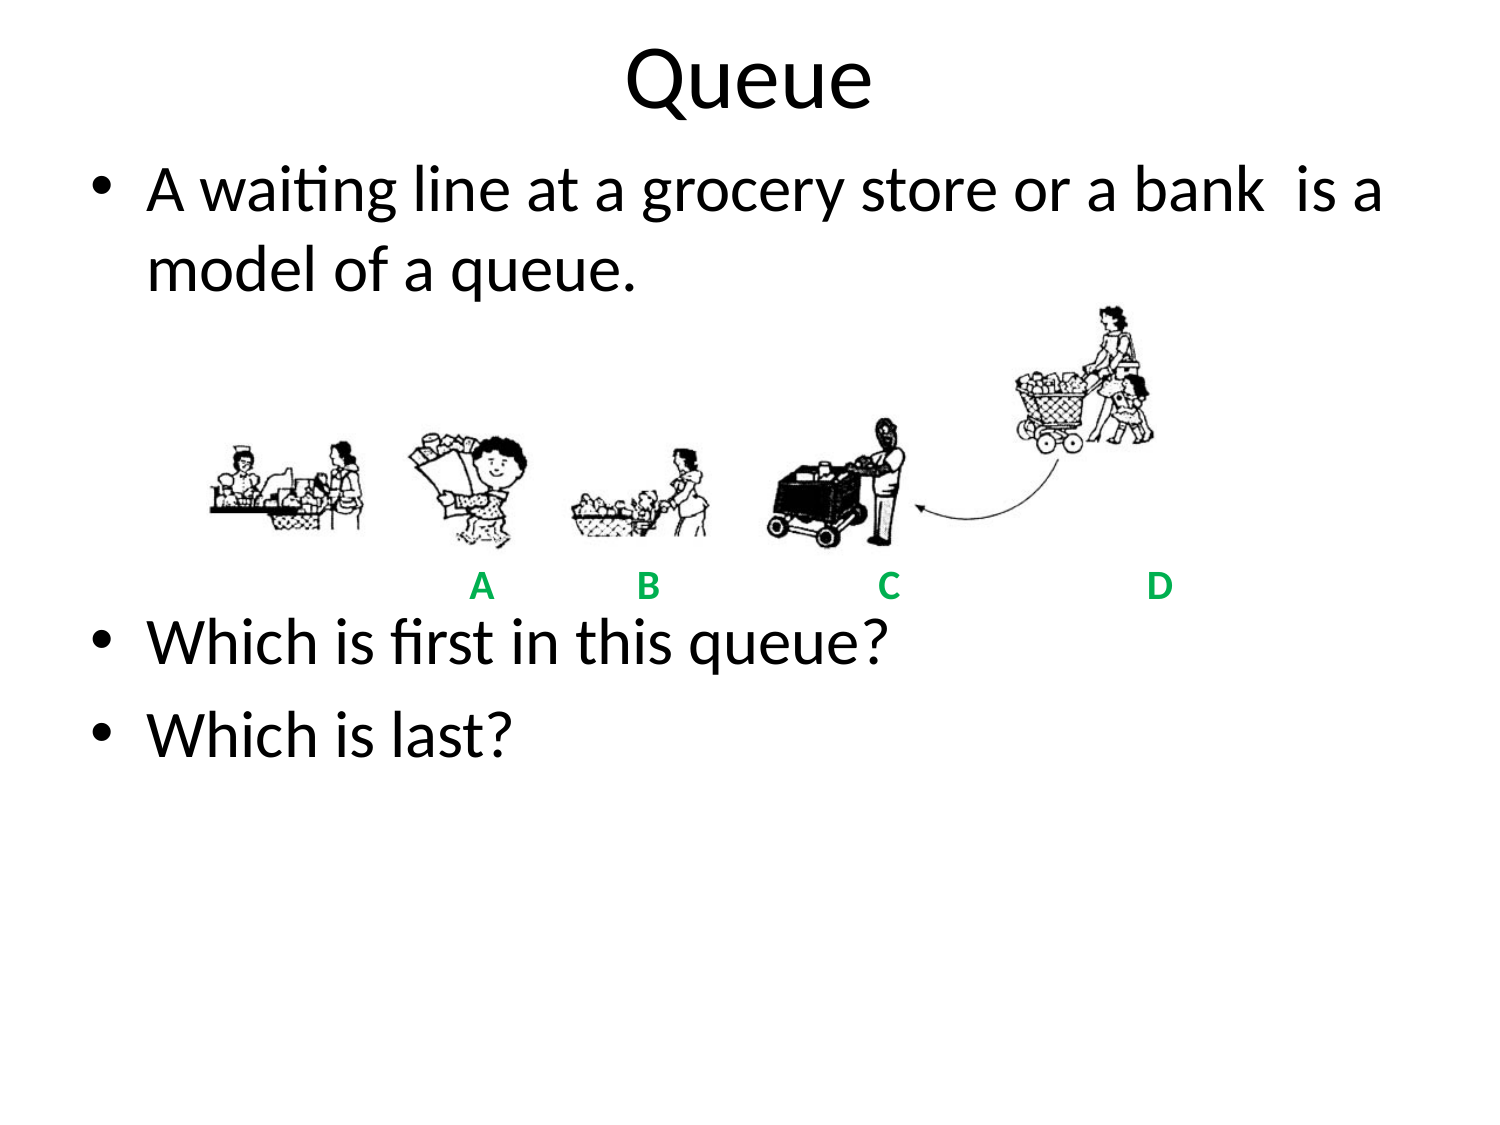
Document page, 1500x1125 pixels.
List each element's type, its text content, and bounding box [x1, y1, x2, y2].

title Queue [75, 0, 1425, 137]
text_box A B C D [454, 550, 1353, 616]
list A waiting line at a grocery store or a bank is a model of a queue. Which is first in this queue? Which is last? [75, 137, 1425, 1005]
picture [206, 302, 1157, 560]
